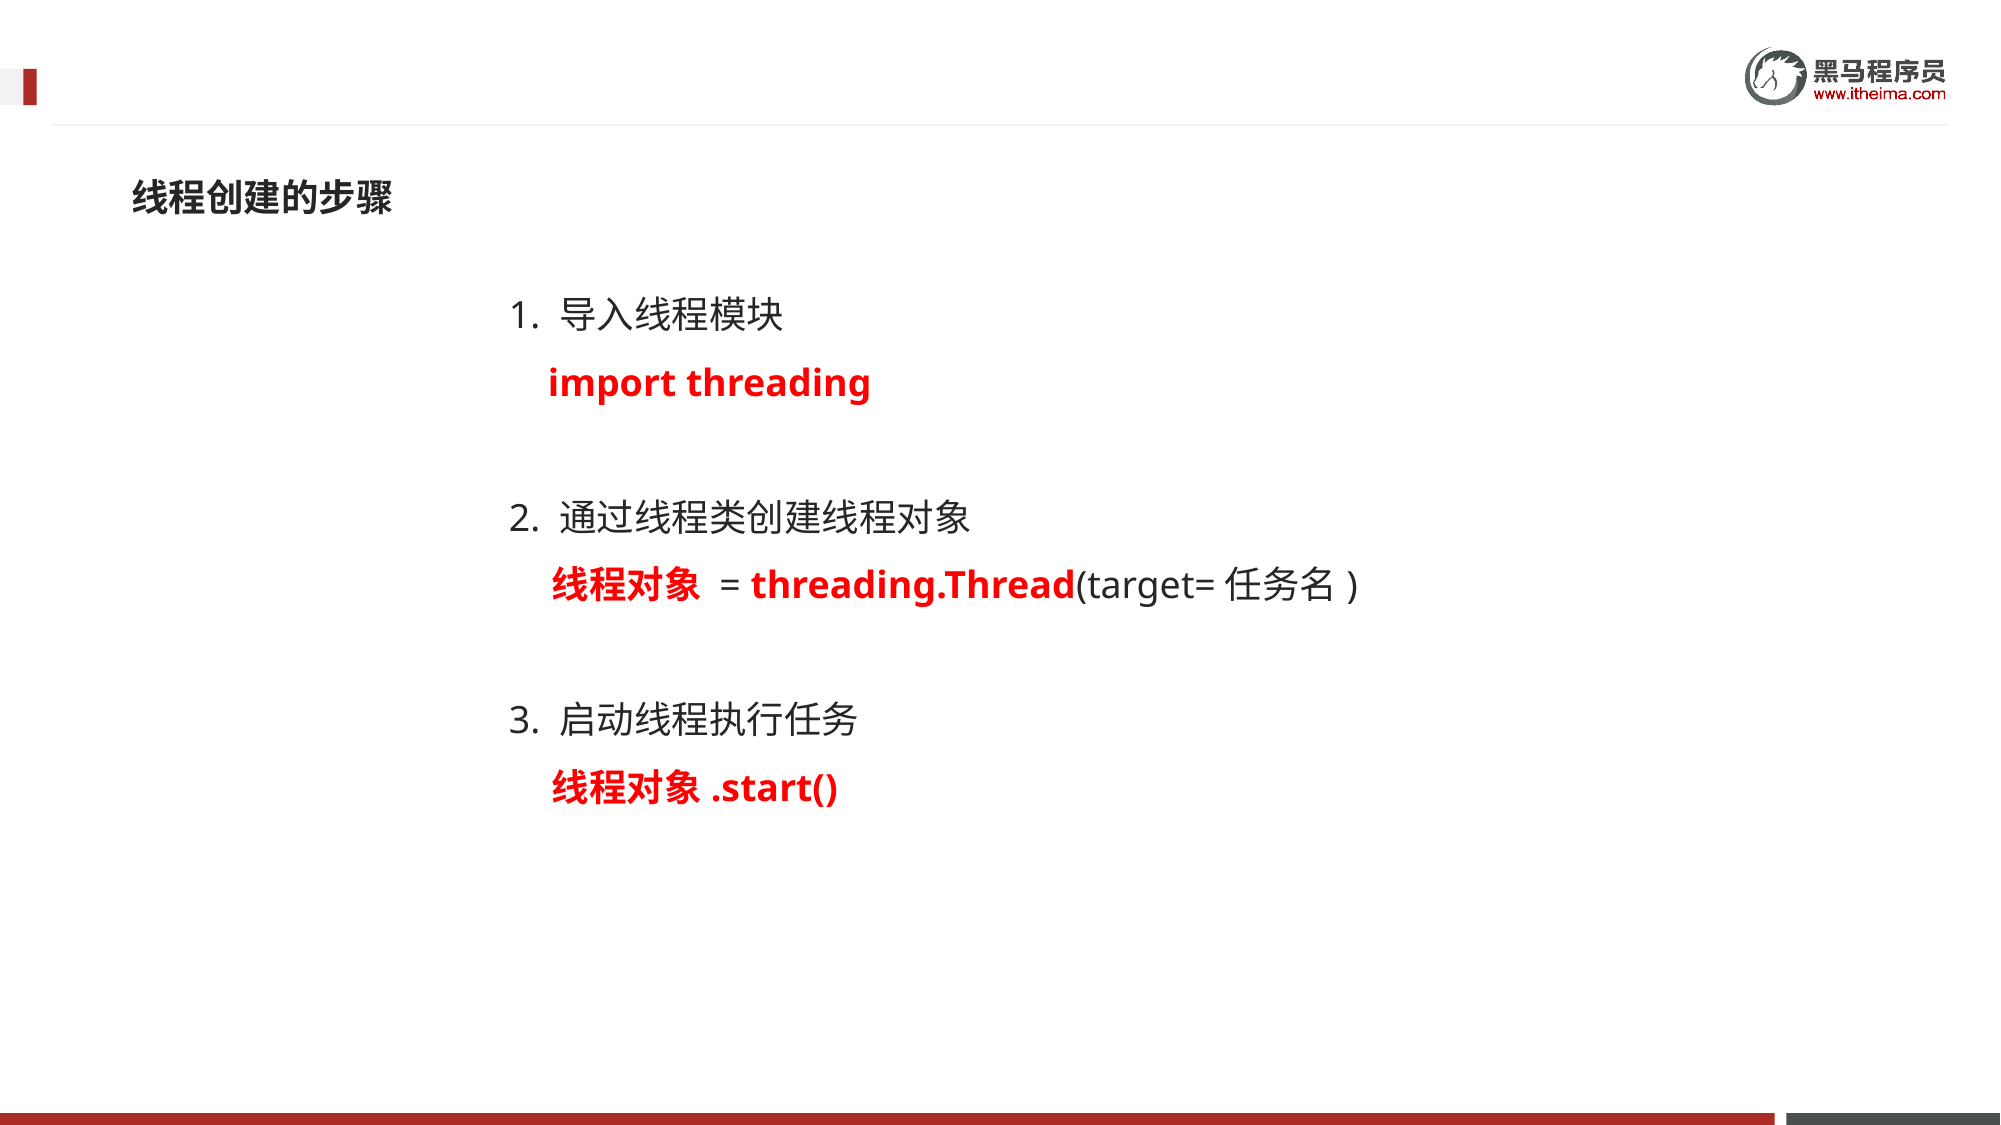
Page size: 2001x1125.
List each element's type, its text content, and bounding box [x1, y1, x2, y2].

picture [1744, 46, 1946, 106]
text_box 1. 导入线程模块 import threading 2. 通过线程类创建线程对象 线程对象 = threading.Thread(target=任务名) 3. 启动线程执行任务 线程对象.start() [494, 261, 1495, 817]
text_box 线程创建的步骤 [116, 154, 1872, 239]
